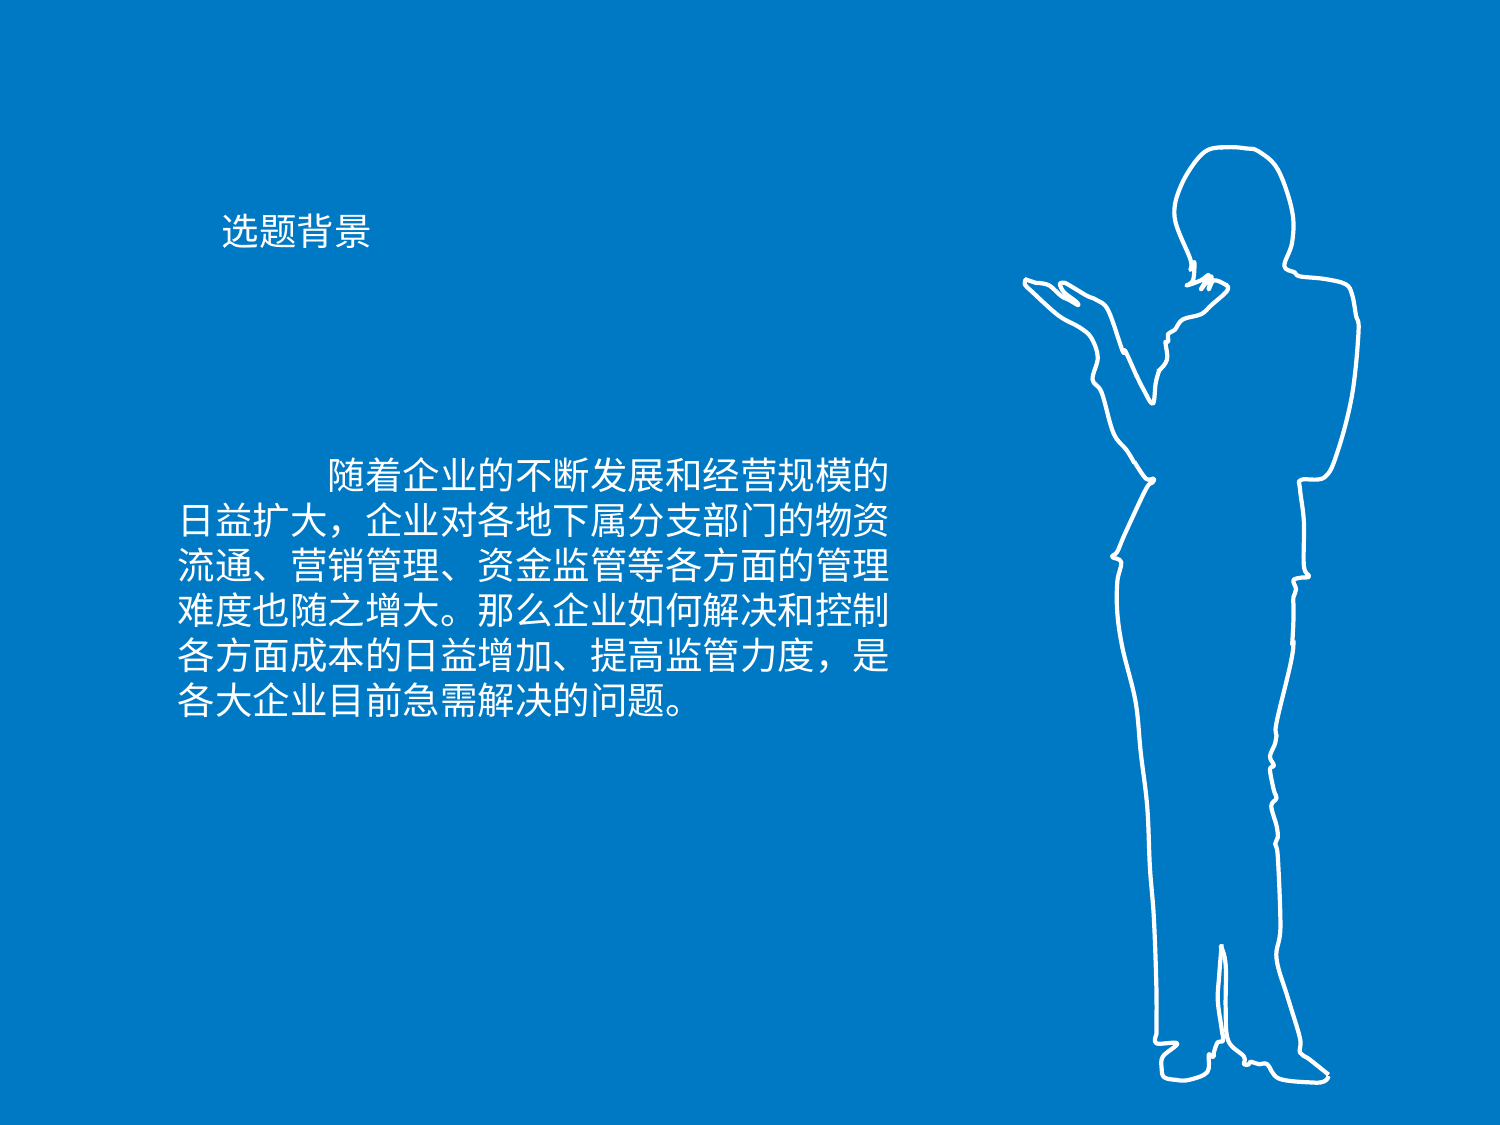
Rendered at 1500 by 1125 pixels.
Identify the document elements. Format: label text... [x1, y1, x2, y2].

text_box 选题背景 [206, 200, 399, 261]
text_box [1175, 944, 1224, 1082]
text_box [1158, 285, 1229, 370]
text_box [1023, 281, 1136, 464]
text_box [1024, 278, 1137, 376]
text_box [1269, 640, 1330, 1075]
text_box [1111, 463, 1179, 1081]
text_box [1173, 146, 1228, 291]
text_box [1135, 370, 1161, 405]
text_box [1220, 146, 1360, 646]
text_box [1222, 948, 1330, 1084]
text_box 随着企业的不断发展和经营规模的日益扩大，企业对各地下属分支部门的物资流通、营销管理、资金监管等各方面的管理难度也随之增大。那么企业如何解决和控制各方面成本的日益增加、提高监管力度，是各大企业目前急需解决的问题。 [163, 444, 931, 730]
